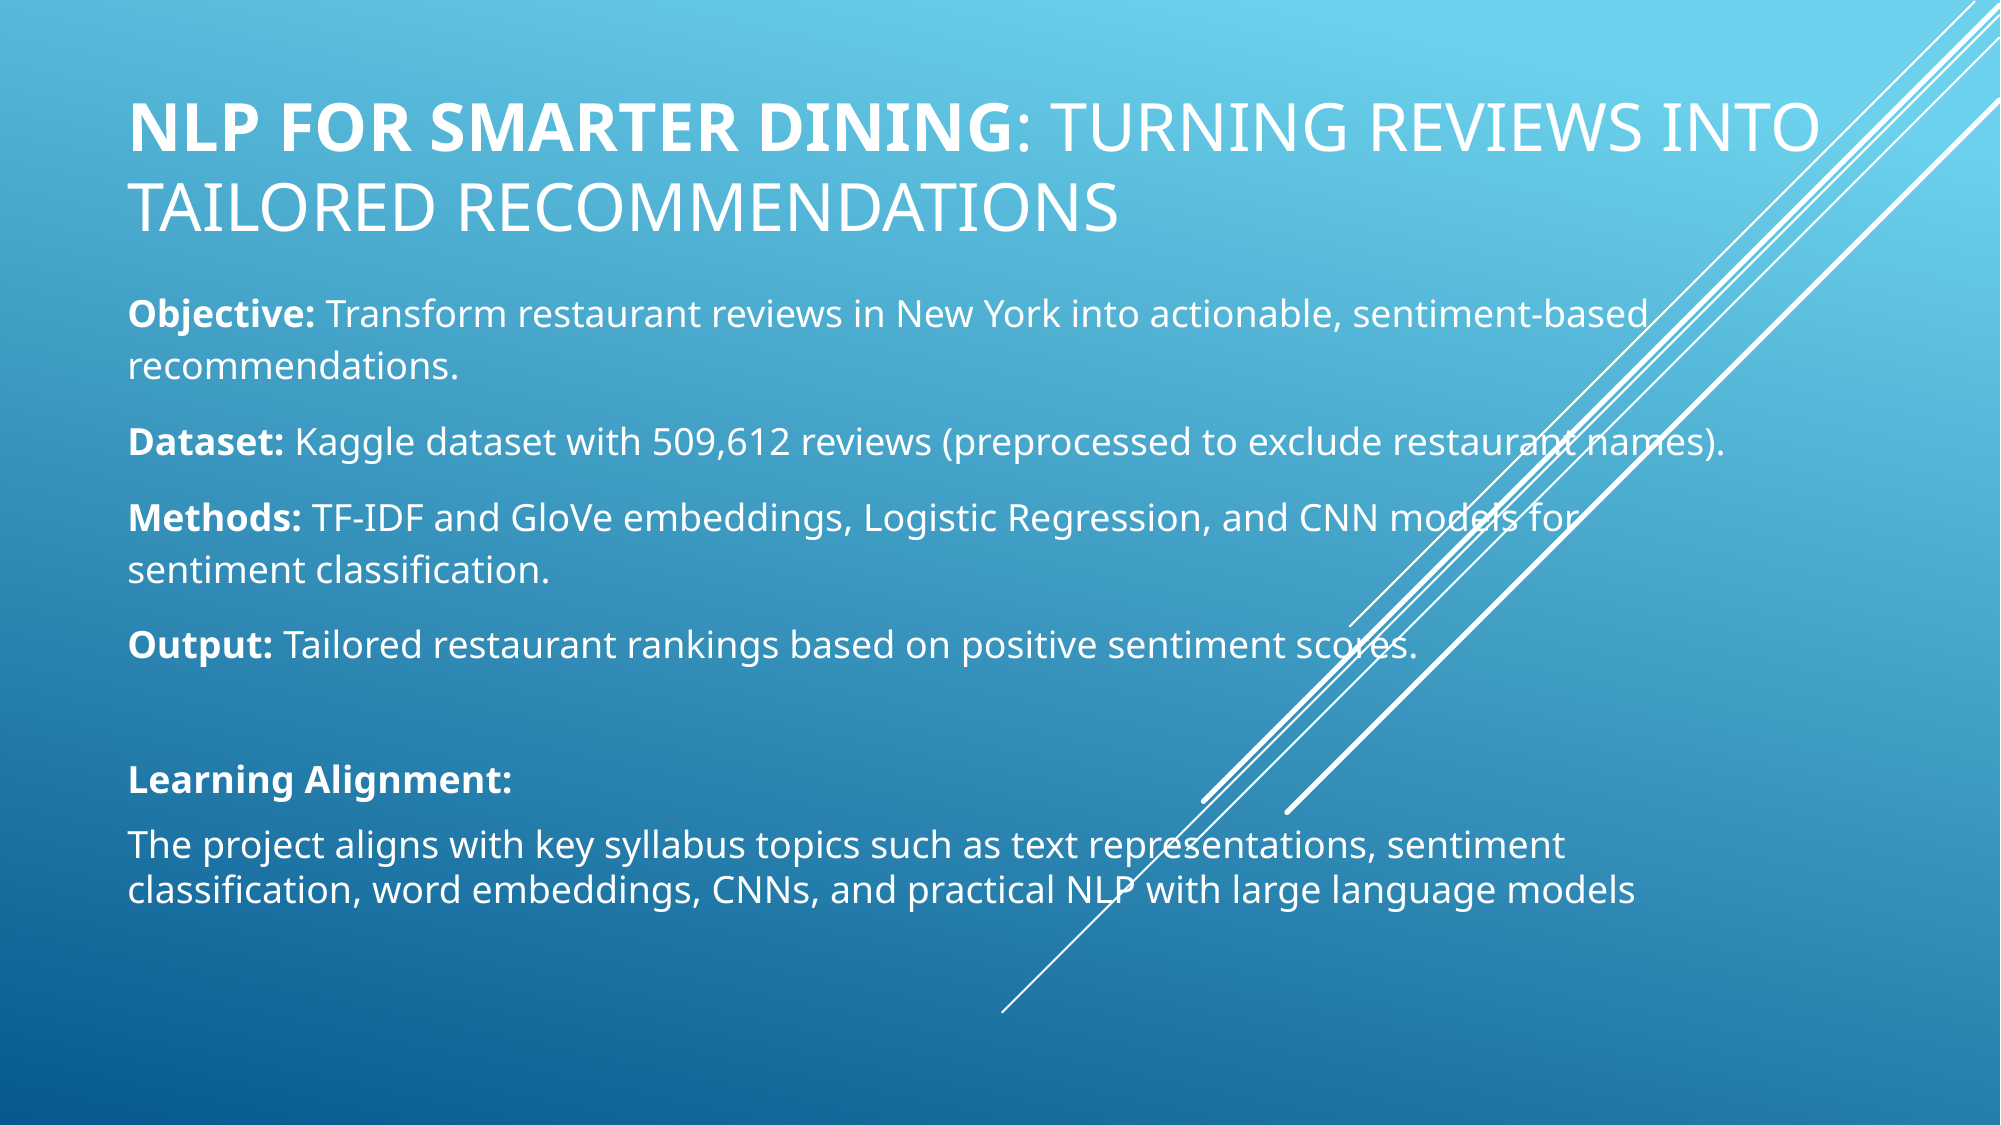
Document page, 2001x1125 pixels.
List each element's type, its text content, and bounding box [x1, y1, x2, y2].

title NLP for Smarter Dining: Turning Reviews into Tailored Recommendations [112, 48, 1896, 253]
subtitle Objective: Transform restaurant reviews in New York into actionable, sentiment-based recommendations. Dataset: Kaggle dataset with 509,612 reviews (preprocessed to exclude restaurant names). Methods: TF-IDF and GloVe embeddings, Logistic Regression, and CNN models for sentiment classification. Output: Tailored restaurant rankings based on positive sentiment scores. Learning Alignment: The project aligns with key syllabus topics such as text representations, sentiment classification, word embeddings, CNNs, and practical NLP with large language models [112, 276, 1771, 1041]
